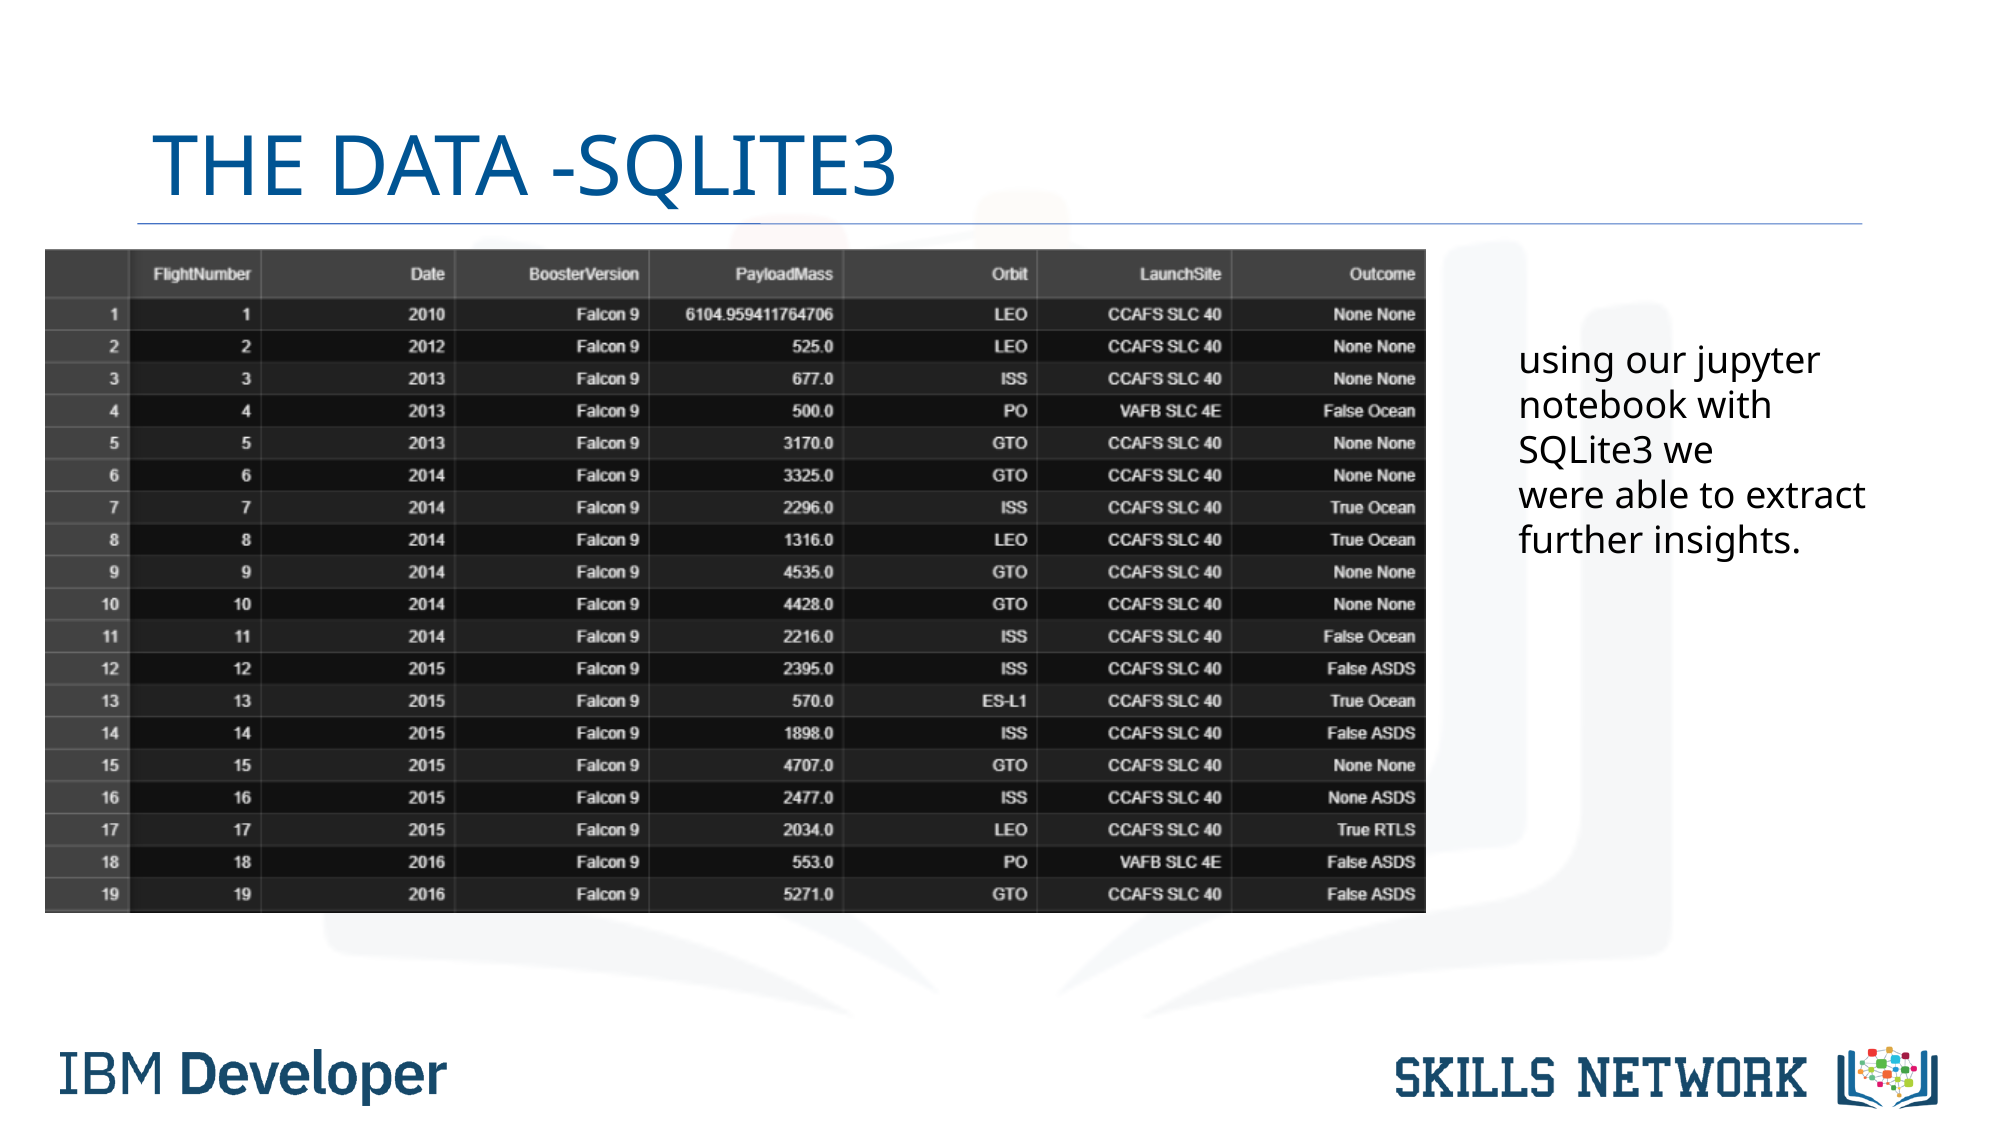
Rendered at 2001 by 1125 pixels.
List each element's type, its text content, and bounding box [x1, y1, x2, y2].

title THE DATA -SQLITE3 [137, 59, 1863, 278]
picture [1390, 1045, 1945, 1111]
text_box using our jupyter notebook with SQLite3 we were able to extract further insights. [1503, 328, 1903, 569]
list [44, 249, 1426, 913]
picture [55, 1045, 459, 1108]
